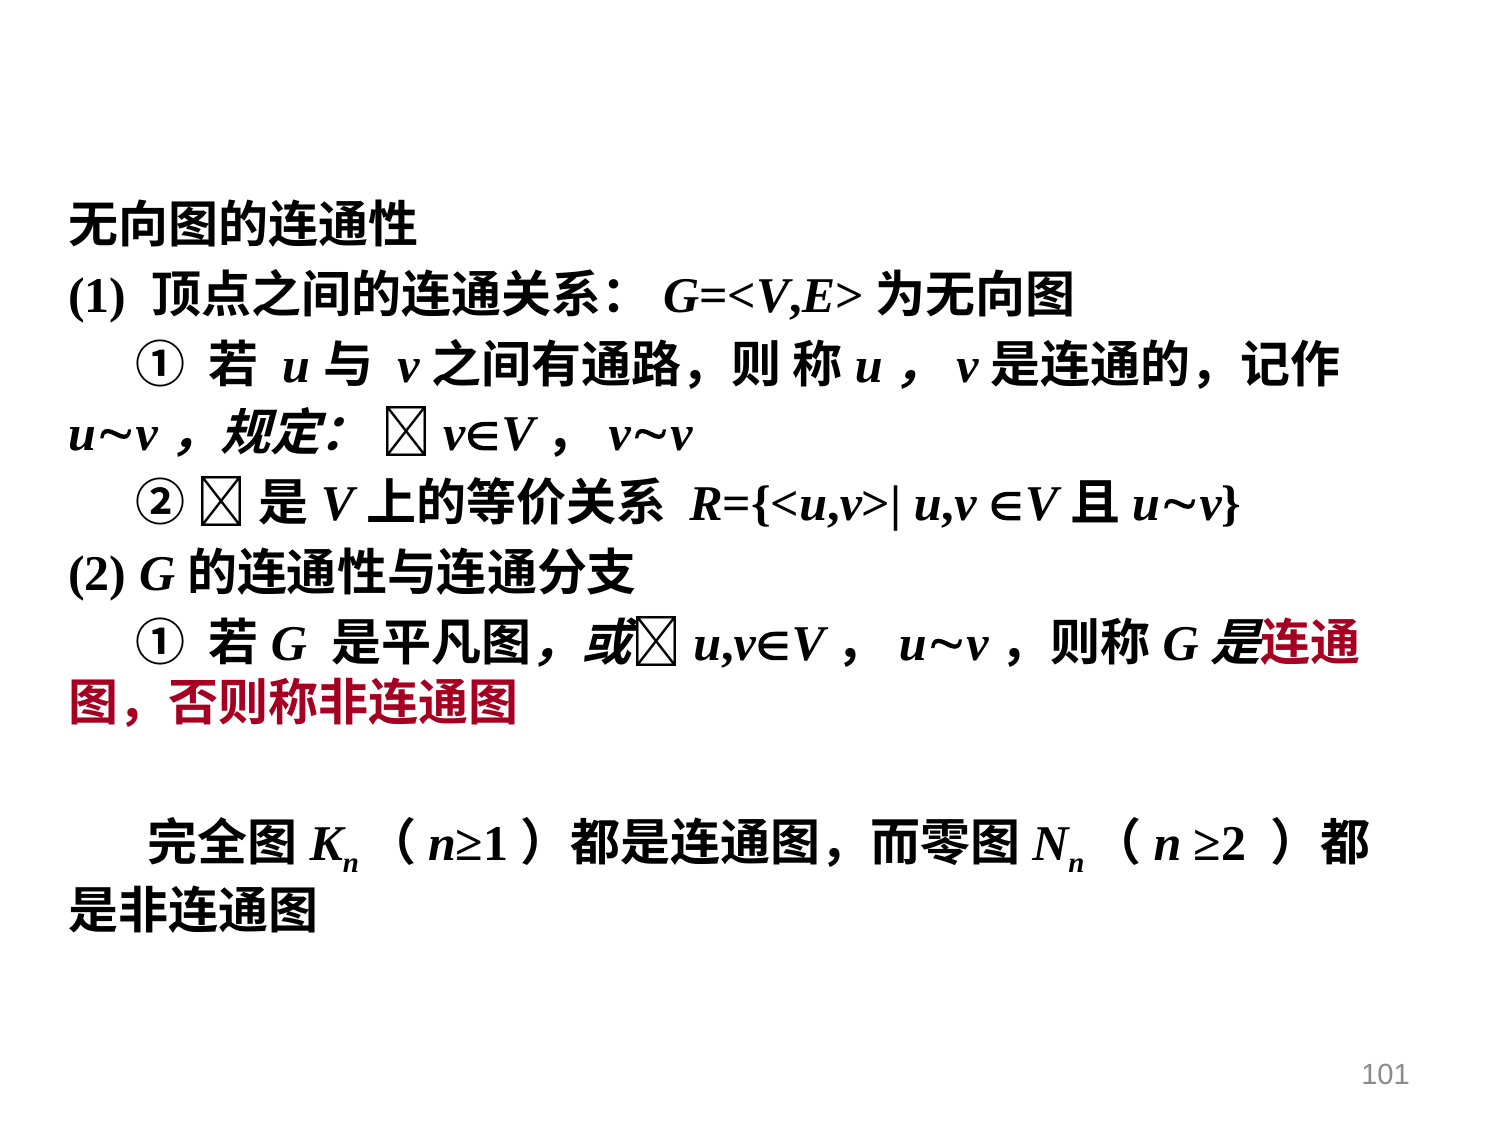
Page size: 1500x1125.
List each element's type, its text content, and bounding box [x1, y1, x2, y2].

slide_number 101 [1074, 1042, 1425, 1103]
list 无向图的连通性 (1) 顶点之间的连通关系：G=<V,E>为无向图 ① 若 u 与 v之间有通路，则 称u，v是连通的，记作uv，规定： vV，vv ② 是V上的等价关系 R={<u,v>| u,v V且uv} (2) G的连通性与连通分支 ① 若G 是平凡图，或u,vV，uv，则称G是连通图，否则称非连通图 完全图Kn（n≥1）都是连通图，而零图Nn（n ≥2 ）都是非连通图 [53, 184, 1404, 964]
